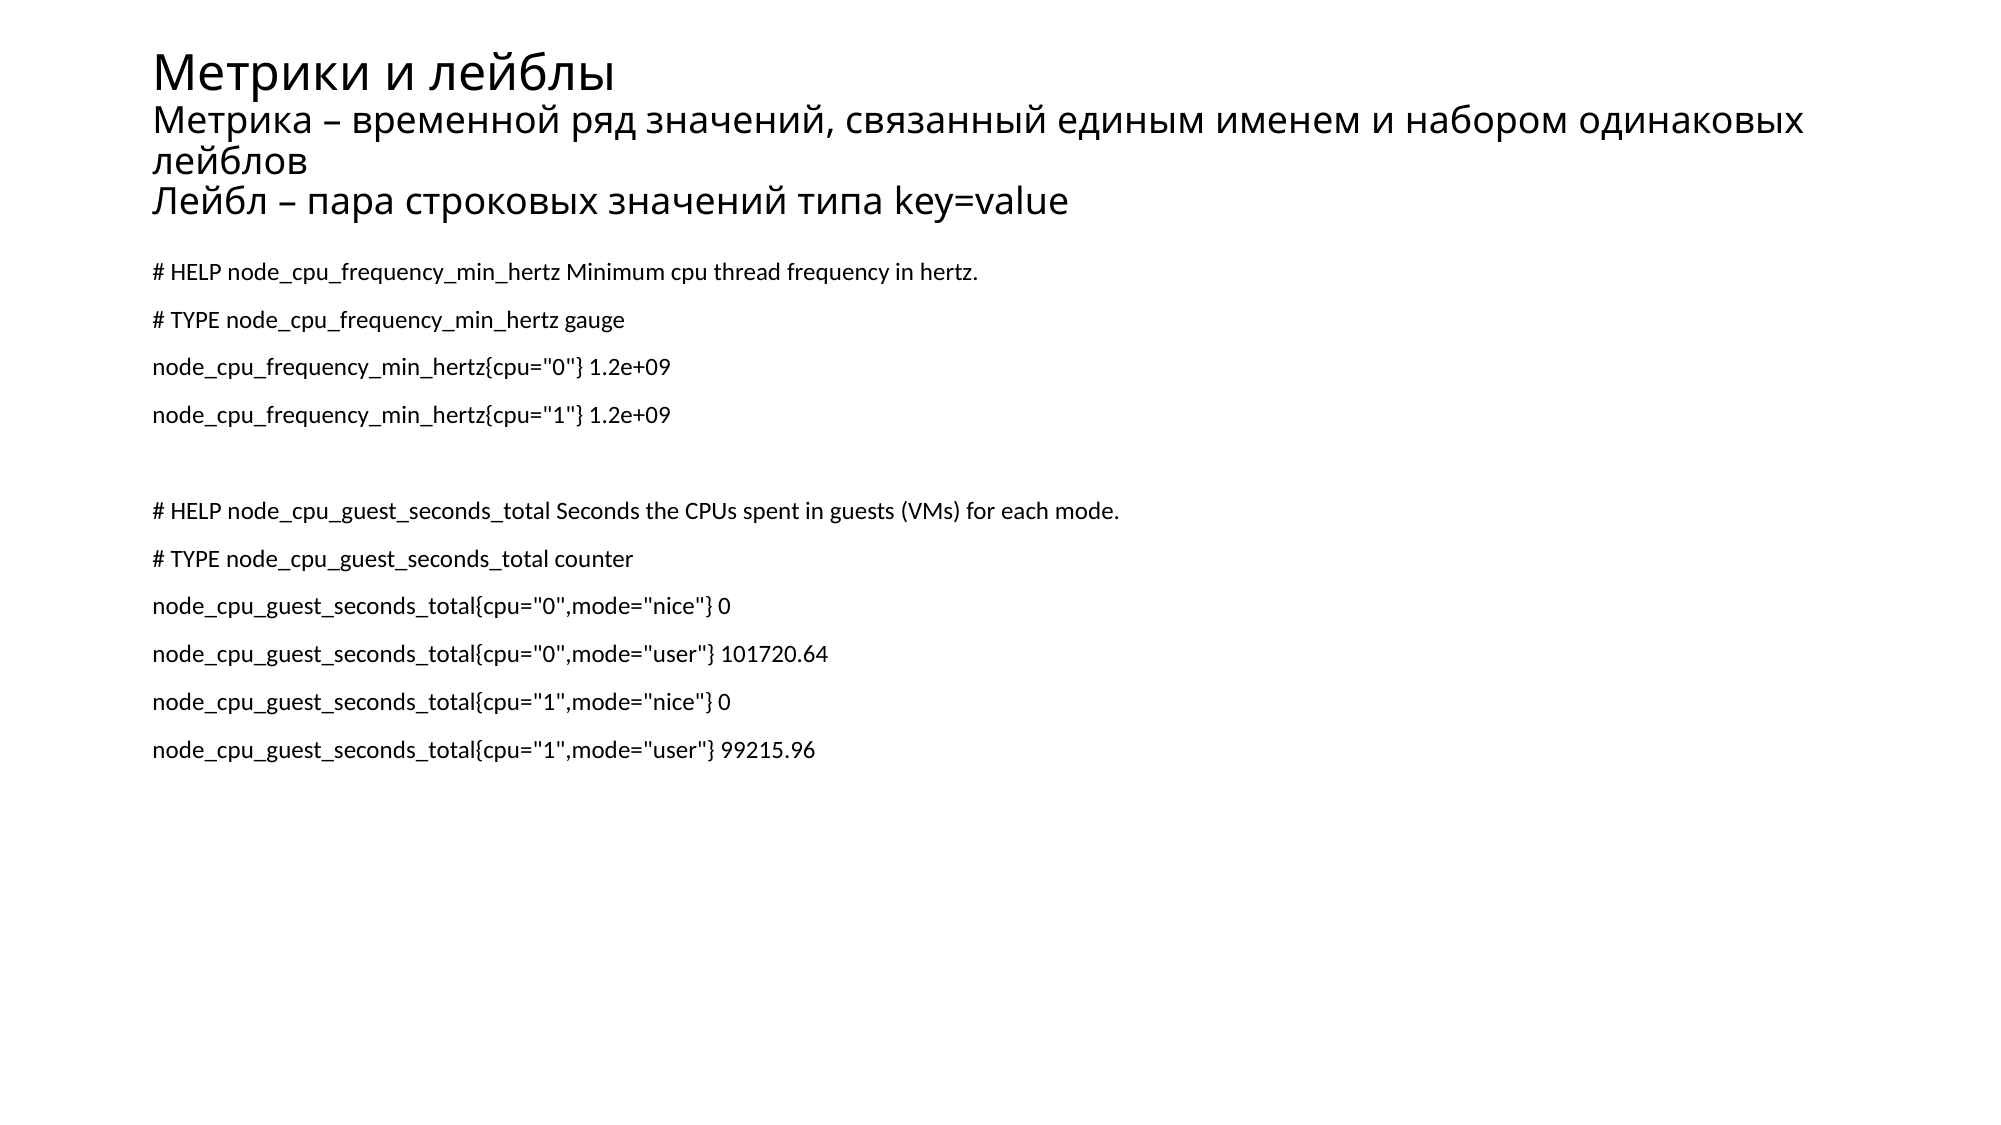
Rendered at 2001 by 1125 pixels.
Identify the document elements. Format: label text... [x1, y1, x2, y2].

list # HELP node_cpu_frequency_min_hertz Minimum cpu thread frequency in hertz. # TYPE node_cpu_frequency_min_hertz gauge node_cpu_frequency_min_hertz{cpu="0"} 1.2e+09 node_cpu_frequency_min_hertz{cpu="1"} 1.2e+09 # HELP node_cpu_guest_seconds_total Seconds the CPUs spent in guests (VMs) for each mode. # TYPE node_cpu_guest_seconds_total counter node_cpu_guest_seconds_total{cpu="0",mode="nice"} 0 node_cpu_guest_seconds_total{cpu="0",mode="user"} 101720.64 node_cpu_guest_seconds_total{cpu="1",mode="nice"} 0 node_cpu_guest_seconds_total{cpu="1",mode="user"} 99215.96 [137, 251, 1863, 983]
title Метрики и лейблы Метрика – временной ряд значений, связанный единым именем и набором одинаковых лейблов Лейбл – пара строковых значений типа key=value [137, 59, 1863, 211]
